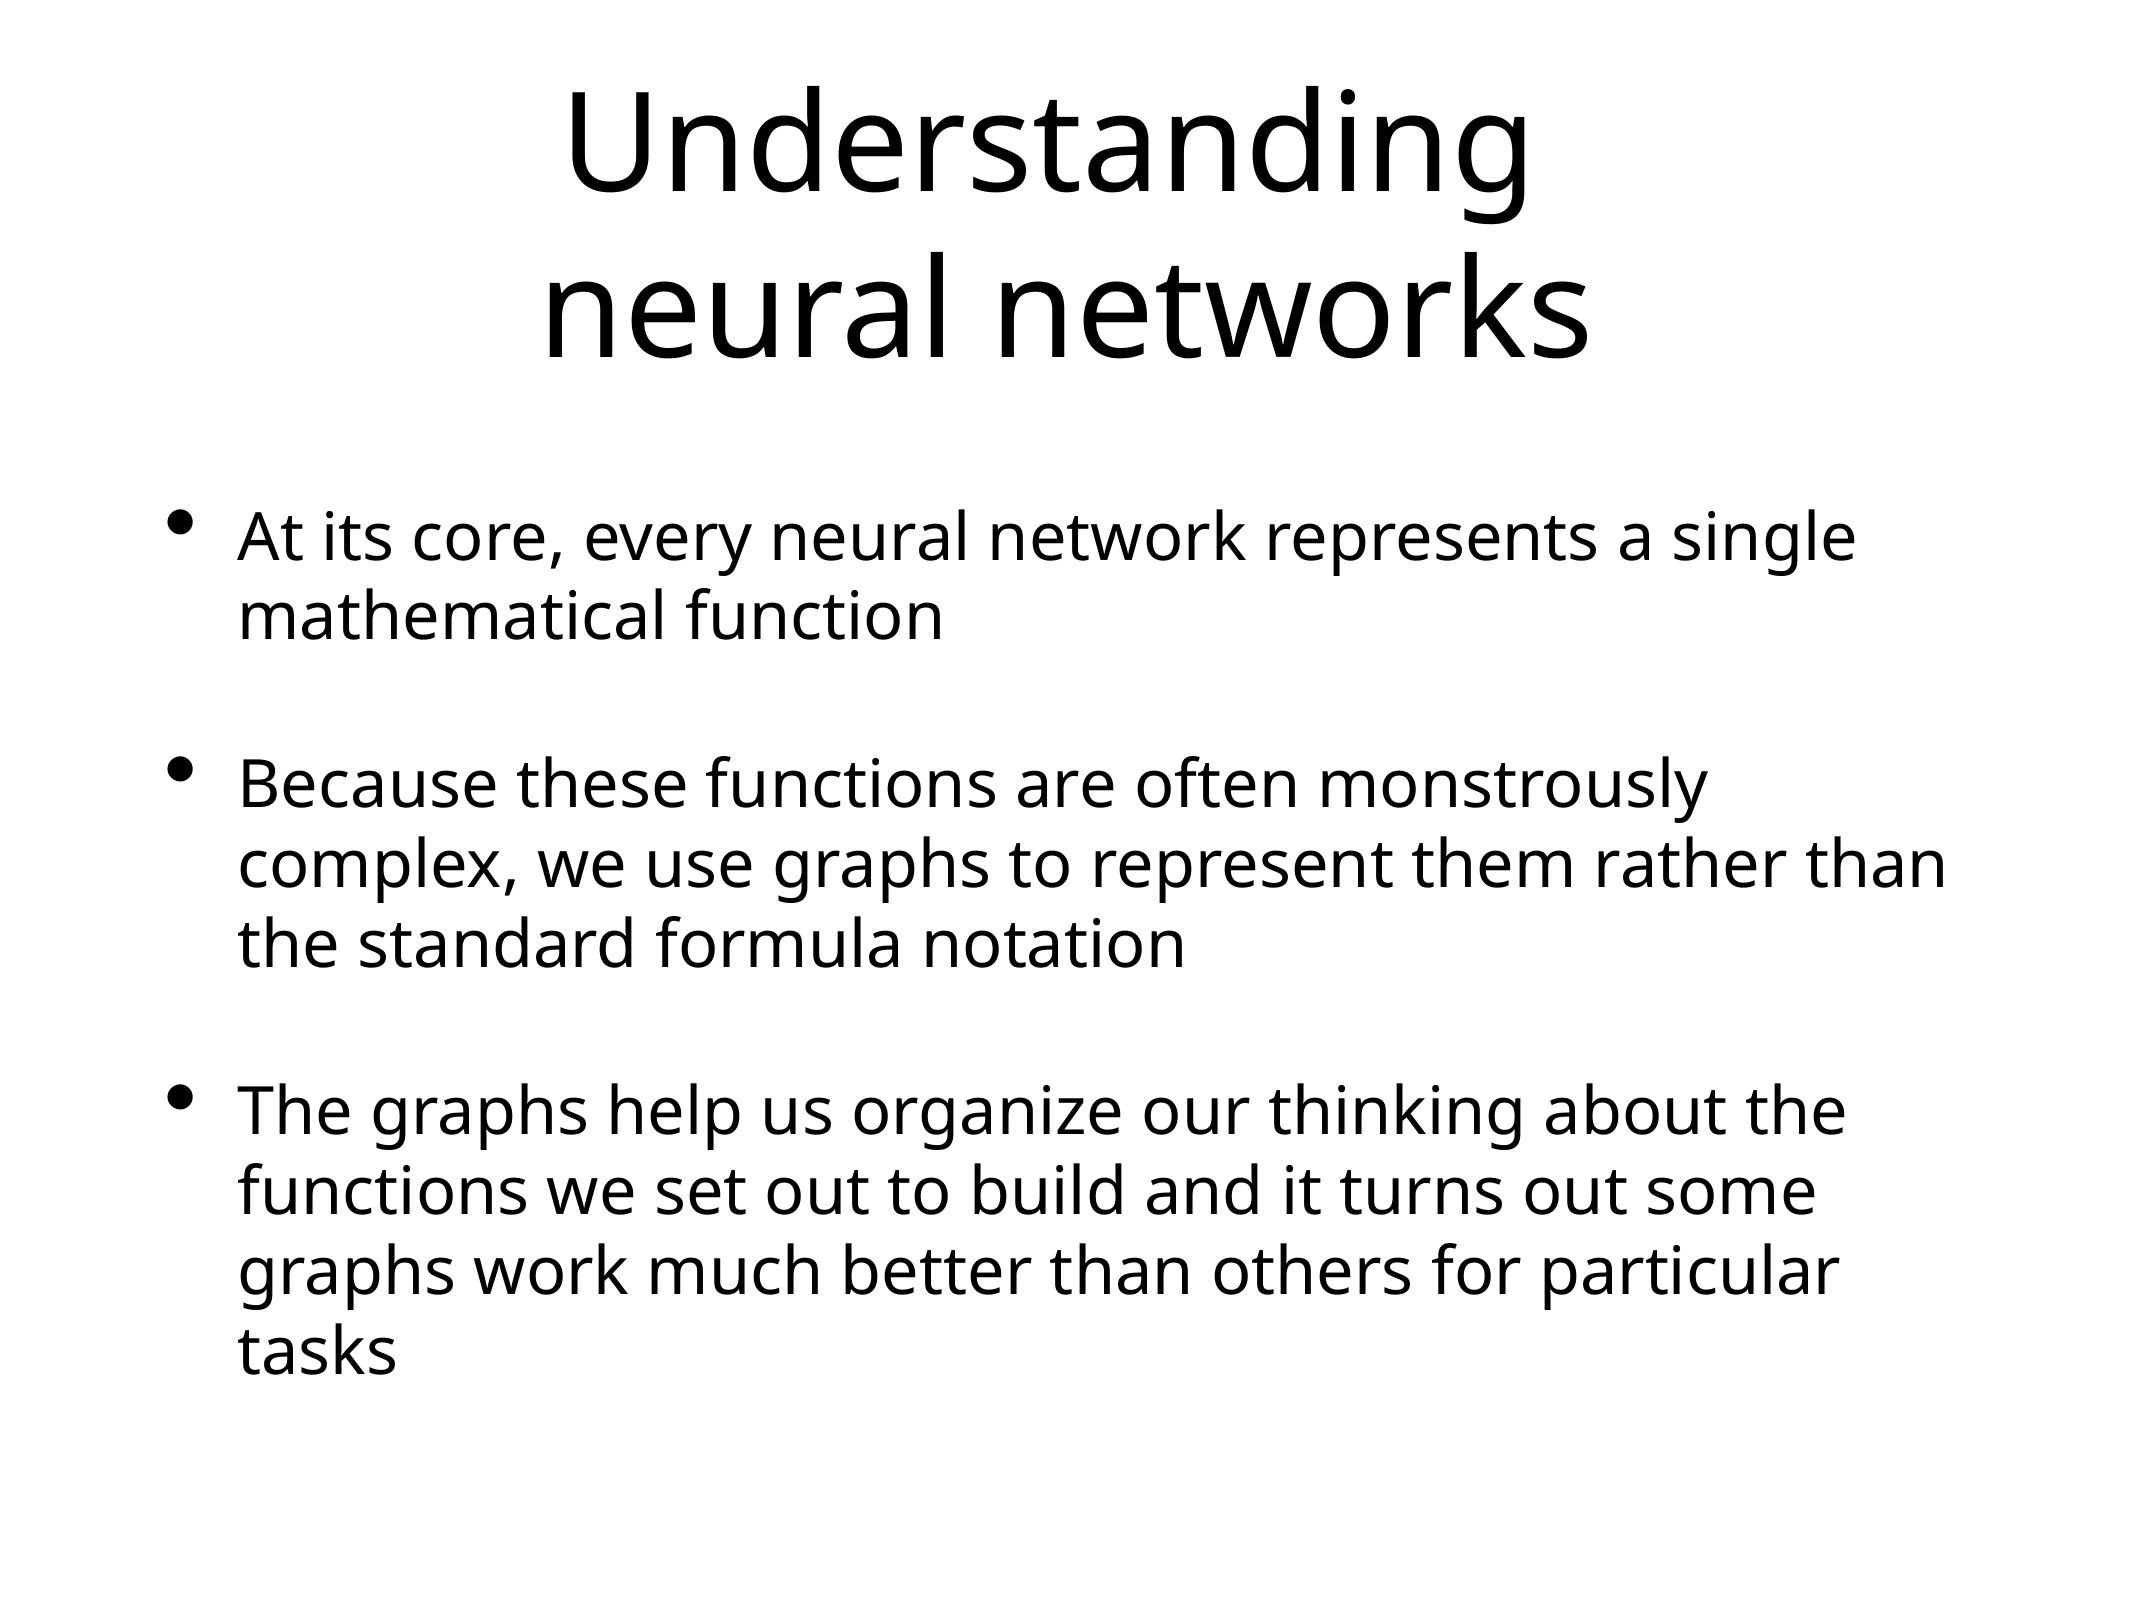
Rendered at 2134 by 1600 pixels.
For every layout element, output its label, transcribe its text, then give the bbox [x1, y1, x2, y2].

list At its core, every neural network represents a single mathematical function Because these functions are often monstrously complex, we use graphs to represent them rather than the standard formula notation The graphs help us organize our thinking about the functions we set out to build and it turns out some graphs work much better than others for particular tasks [155, 424, 1978, 1457]
title Understanding neural networks [155, 41, 1978, 397]
